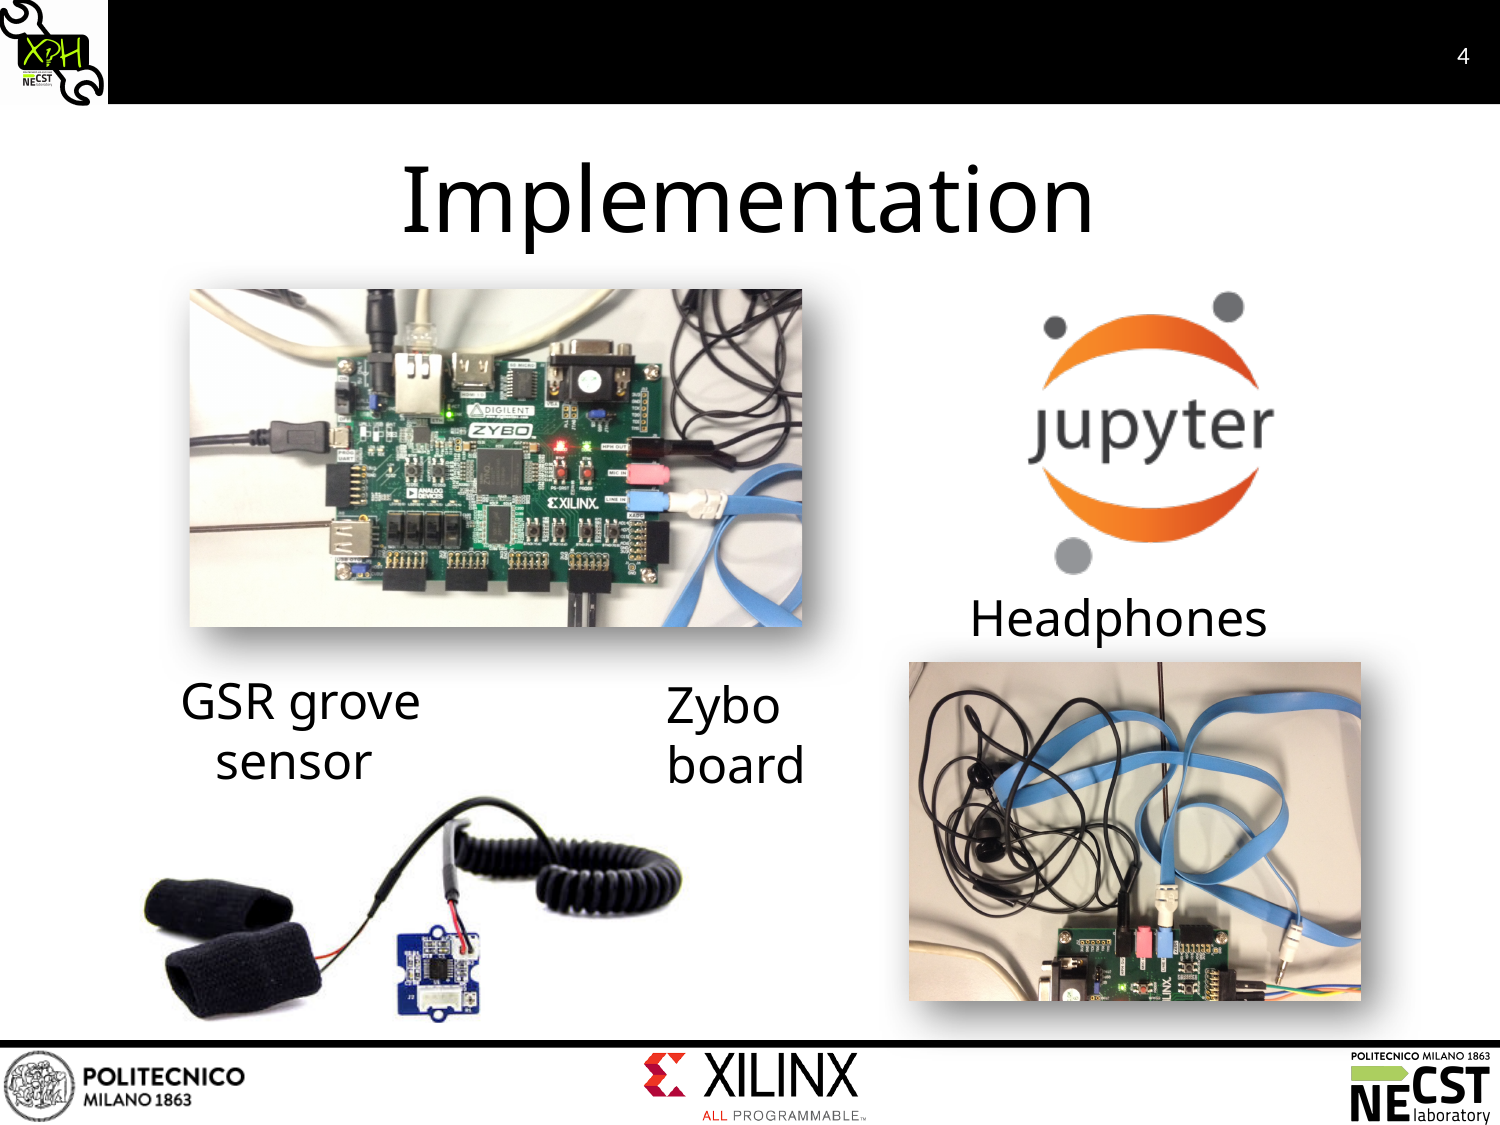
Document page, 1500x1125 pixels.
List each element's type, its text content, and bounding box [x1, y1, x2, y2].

picture [909, 661, 1361, 1001]
picture [642, 1051, 867, 1124]
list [189, 289, 803, 627]
text_box GSR grove sensor [162, 662, 440, 780]
picture [0, 0, 108, 110]
picture [0, 781, 690, 1125]
title Implementation [75, 110, 1425, 281]
text_box Headphones [954, 579, 1315, 654]
text_box Zybo board [652, 665, 850, 801]
picture [1351, 1052, 1490, 1125]
picture [996, 279, 1307, 590]
slide_number 4 [1134, 24, 1485, 85]
